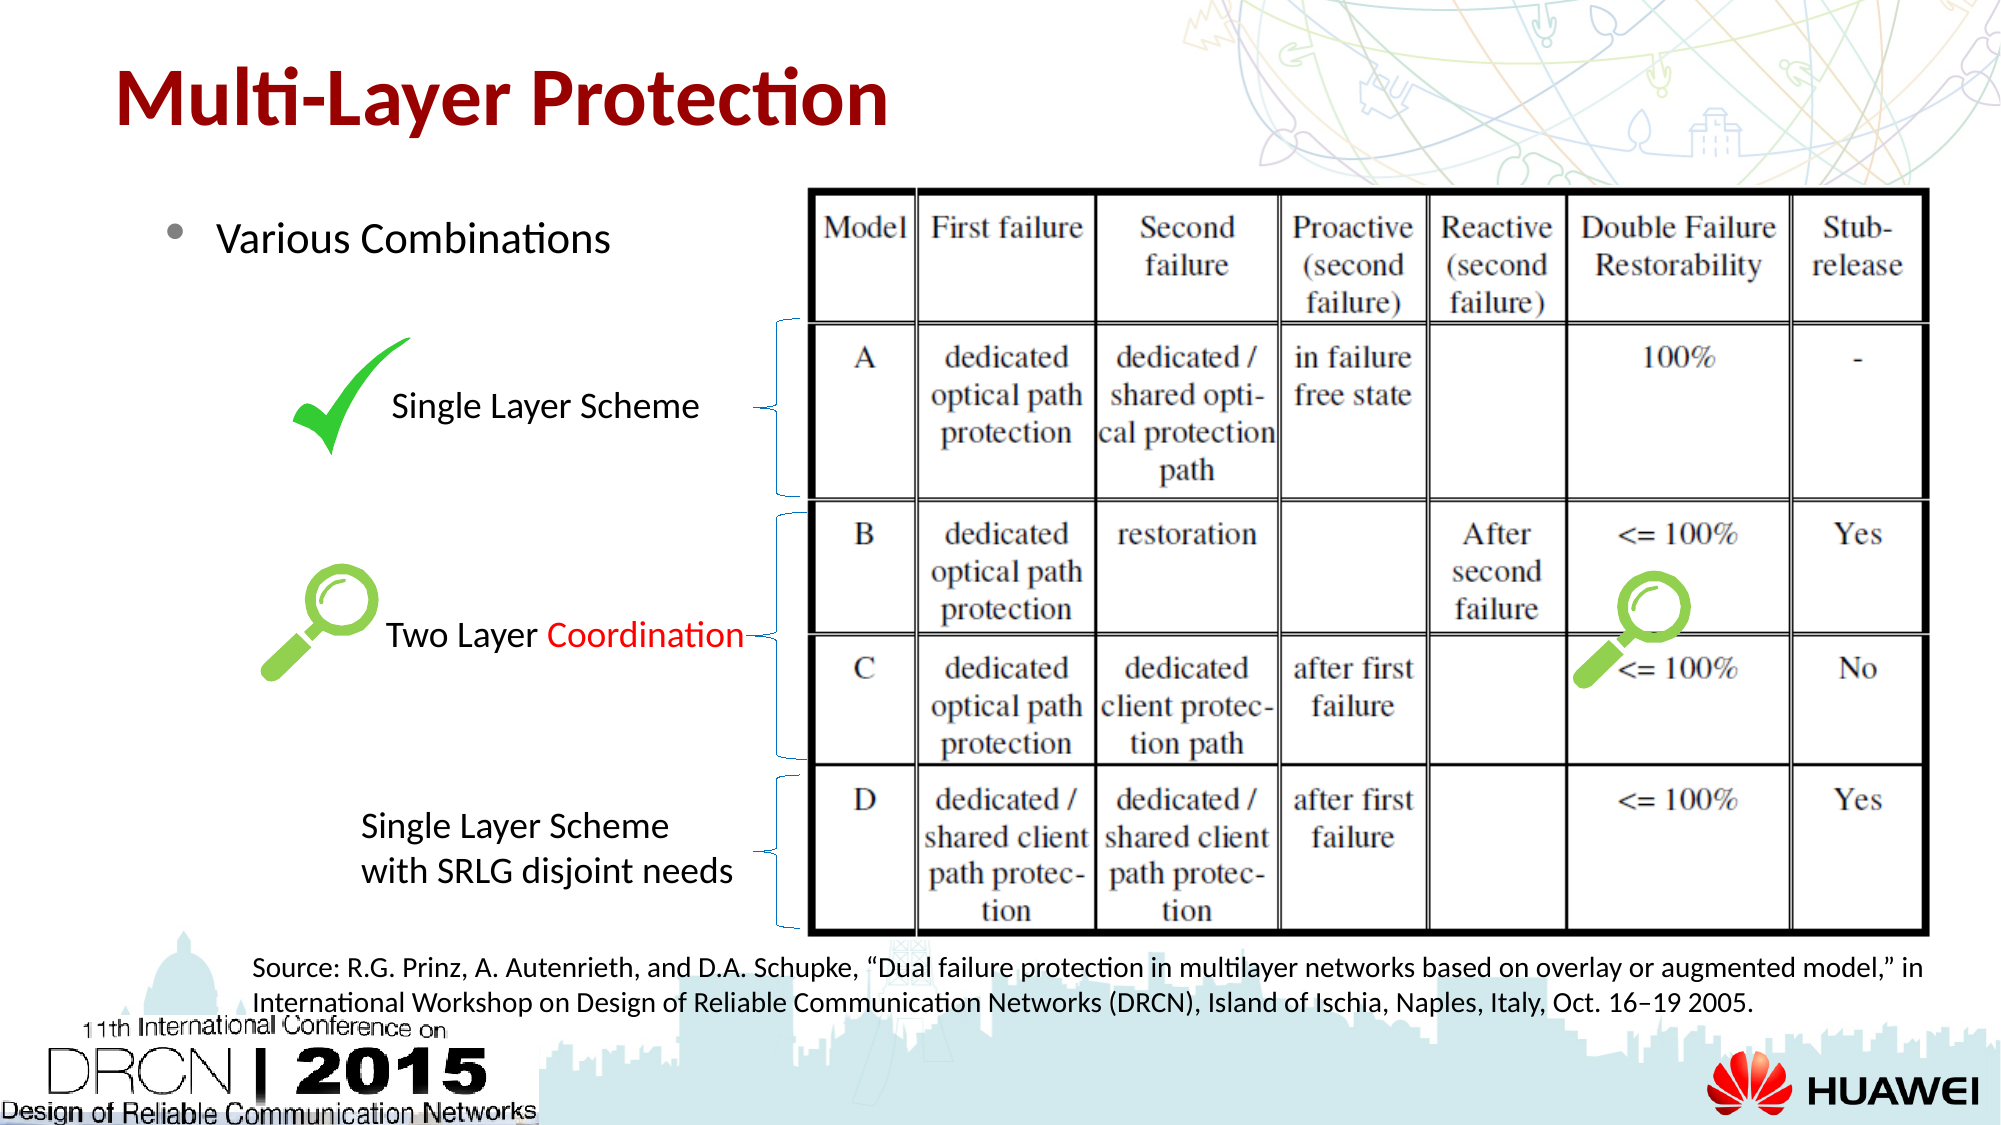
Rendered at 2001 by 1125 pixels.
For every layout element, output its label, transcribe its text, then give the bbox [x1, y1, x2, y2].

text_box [260, 563, 379, 682]
picture [0, 0, 2001, 1125]
text_box [753, 318, 800, 497]
text_box Single Layer Scheme with SRLG disjoint needs [360, 801, 735, 892]
text_box [761, 512, 800, 760]
text_box [753, 774, 800, 929]
text_box [292, 337, 411, 456]
text_box Two Layer Coordination [383, 603, 761, 663]
title Multi-Layer Protection [99, 28, 1810, 155]
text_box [1572, 570, 1692, 689]
text_box Source: R.G. Prinz, A. Autenrieth, and D.A. Schupke, “Dual failure protection in multilayer networks based on overlay or augmented model,” in International Workshop on Design of Reliable Communication Networks (DRCN), Island of Ischia, Naples, Italy, Oct. 16–19 2005. [237, 940, 1960, 1026]
list Various Combinations [150, 179, 696, 272]
text_box Single Layer Scheme [376, 374, 716, 434]
